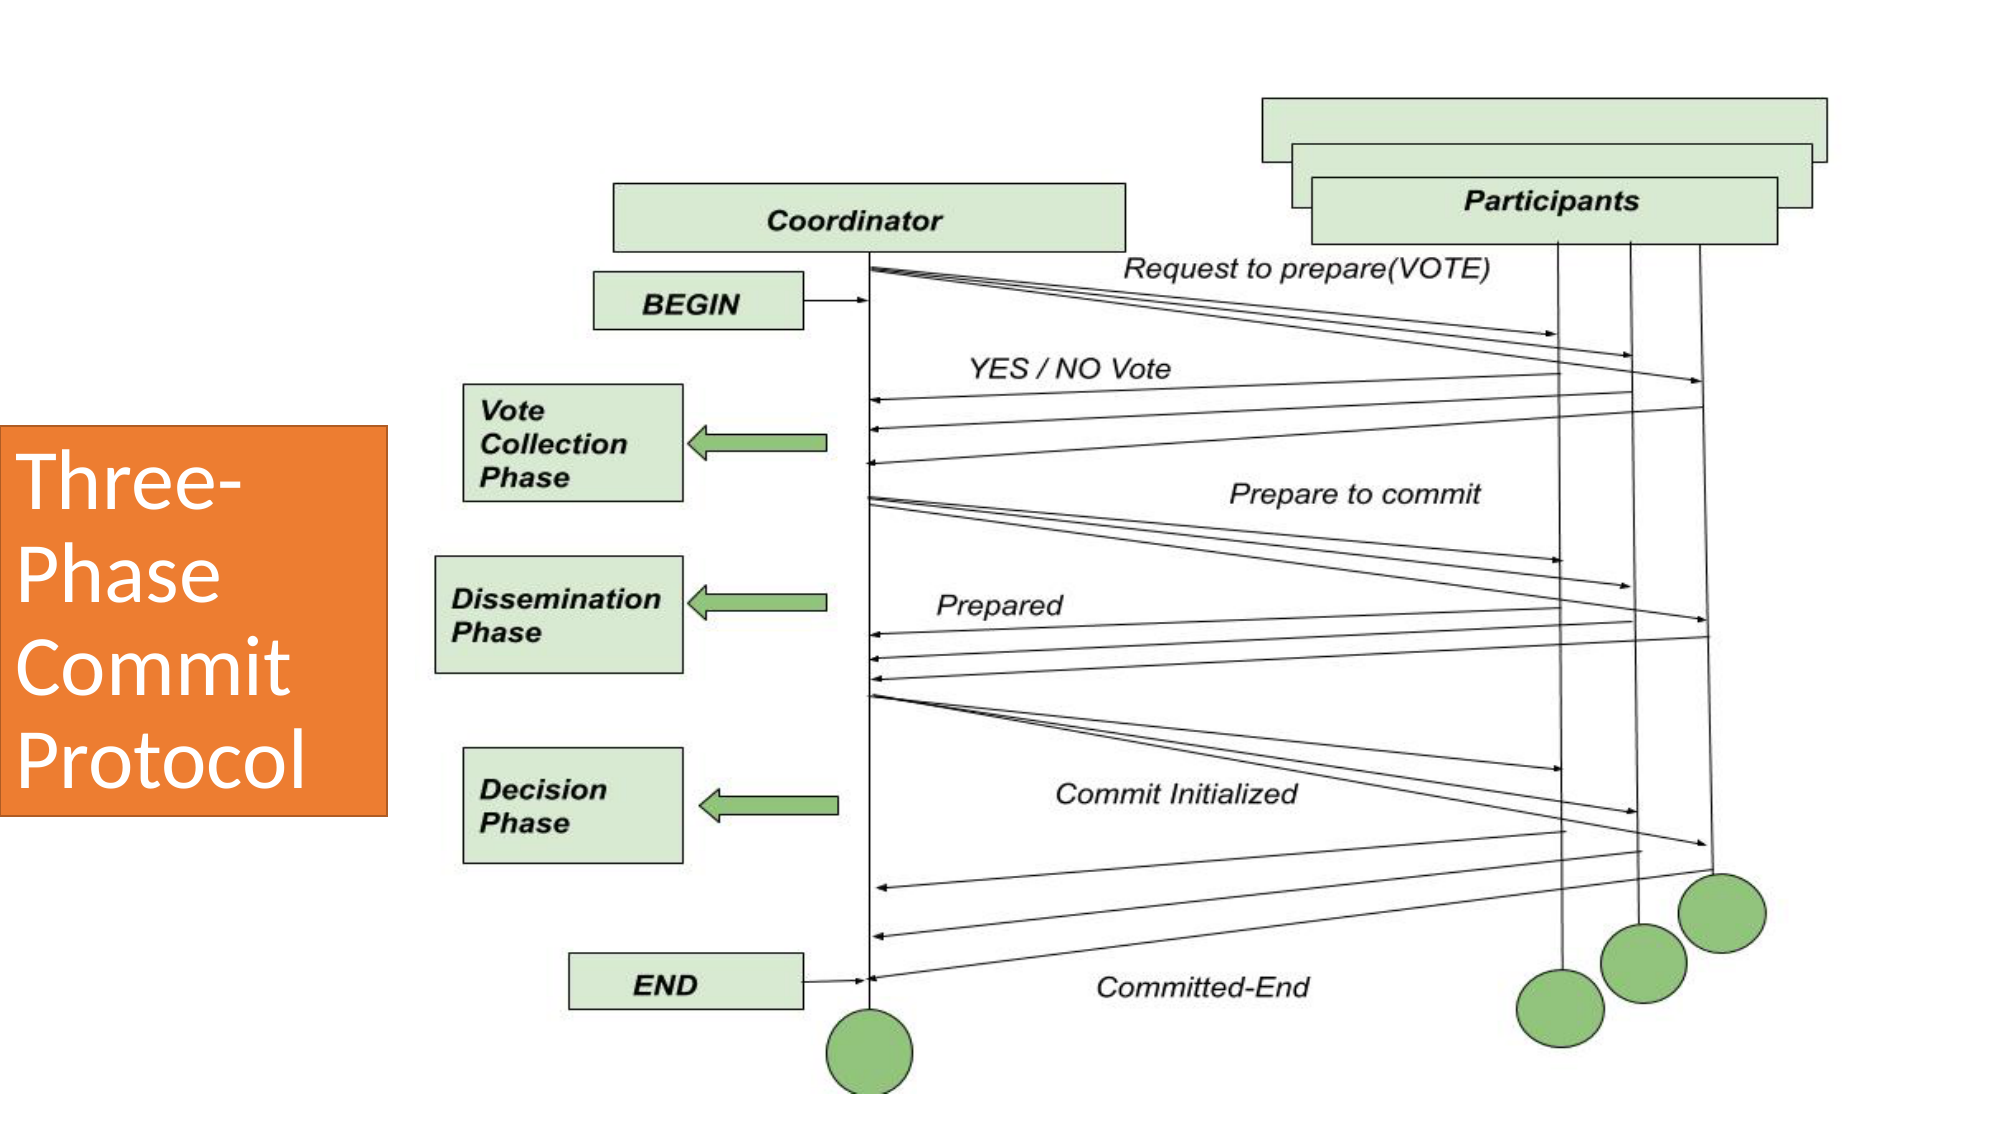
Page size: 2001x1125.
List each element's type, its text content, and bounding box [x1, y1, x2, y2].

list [415, 0, 2000, 1094]
title Three-Phase Commit Protocol [0, 425, 388, 817]
